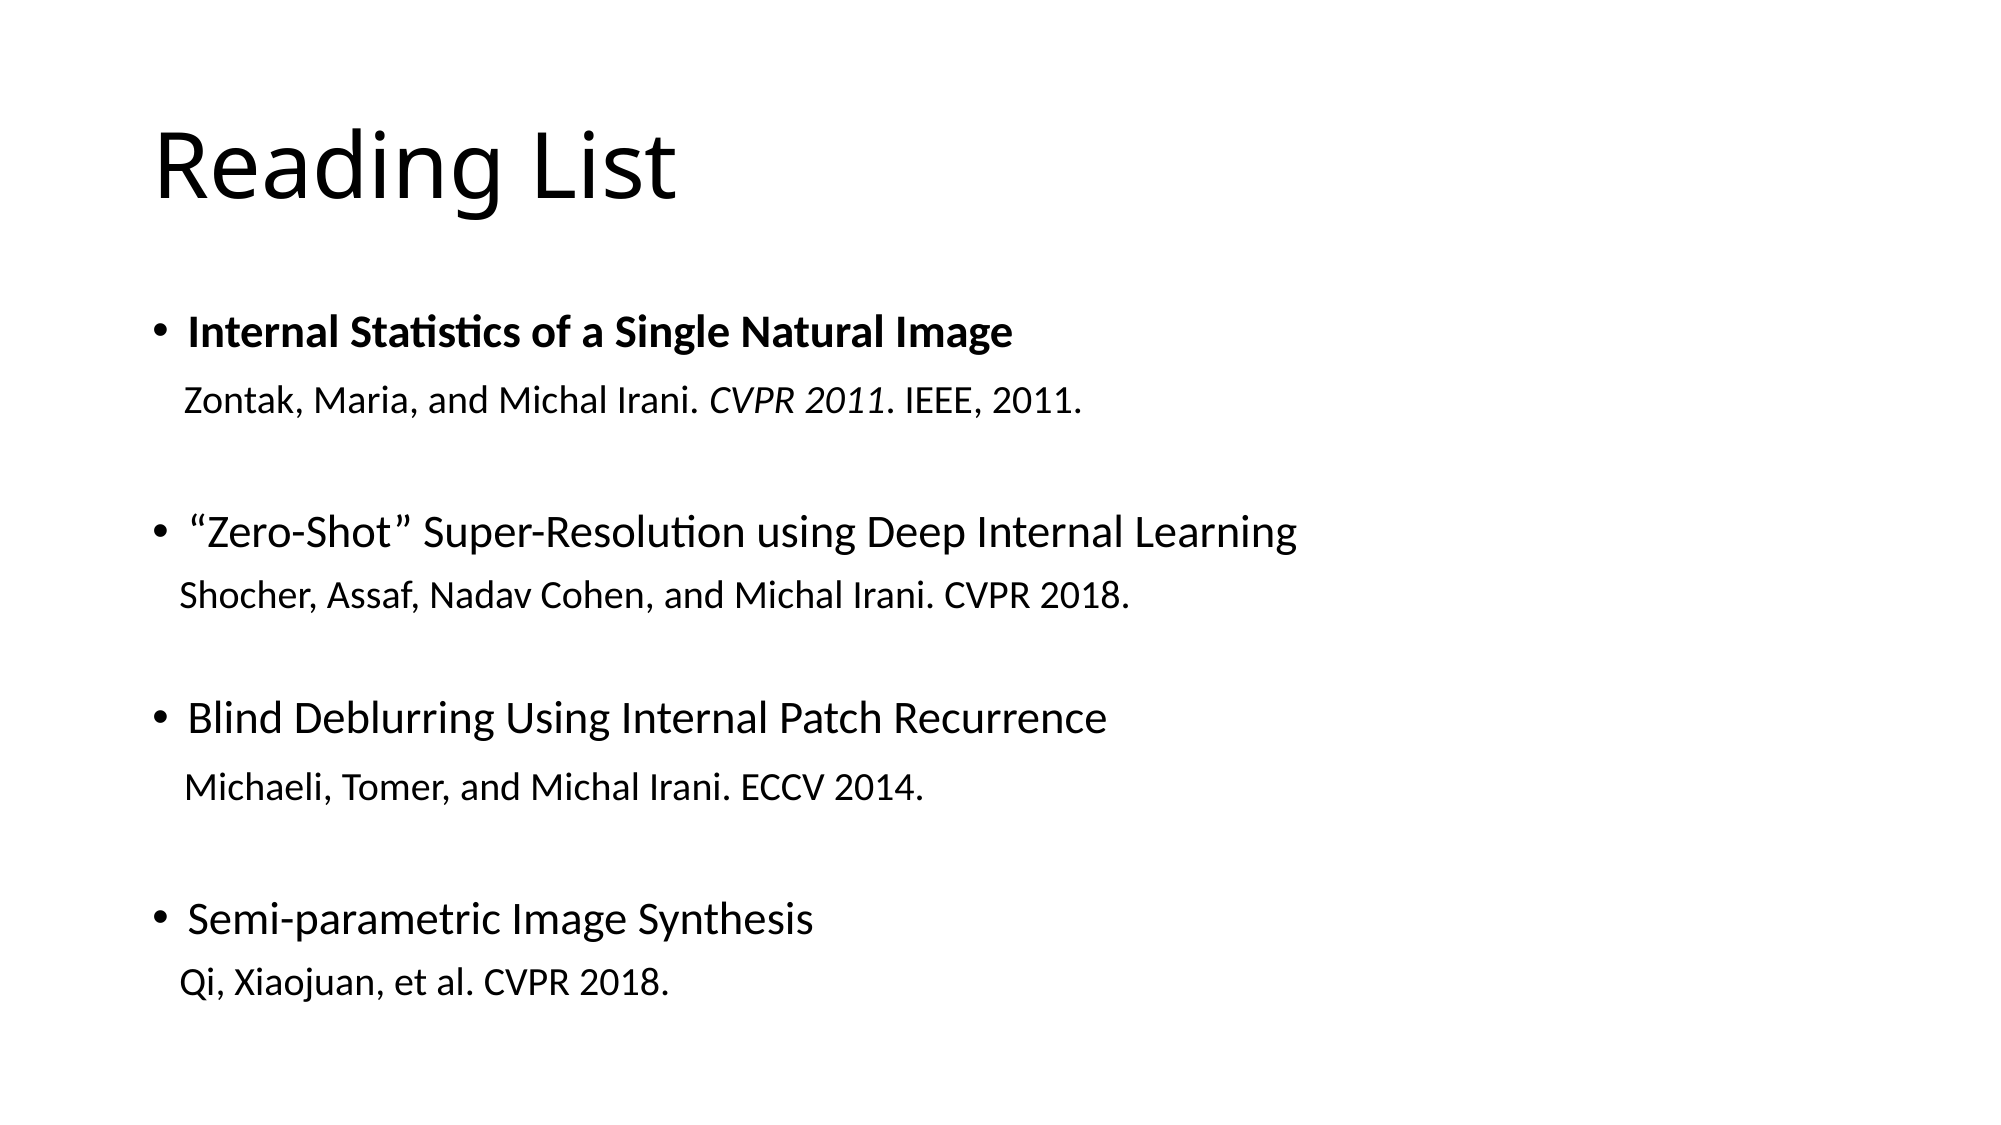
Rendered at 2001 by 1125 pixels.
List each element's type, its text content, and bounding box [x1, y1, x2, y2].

title Reading List [137, 59, 1863, 278]
list Internal Statistics of a Single Natural Image Zontak, Maria, and Michal Irani. CVPR 2011. IEEE, 2011. “Zero-Shot” Super-Resolution using Deep Internal Learning Shocher, Assaf, Nadav Cohen, and Michal Irani. CVPR 2018. Blind Deblurring Using Internal Patch Recurrence Michaeli, Tomer, and Michal Irani. ECCV 2014. Semi-parametric Image Synthesis Qi, Xiaojuan, et al. CVPR 2018. [137, 299, 1863, 1014]
